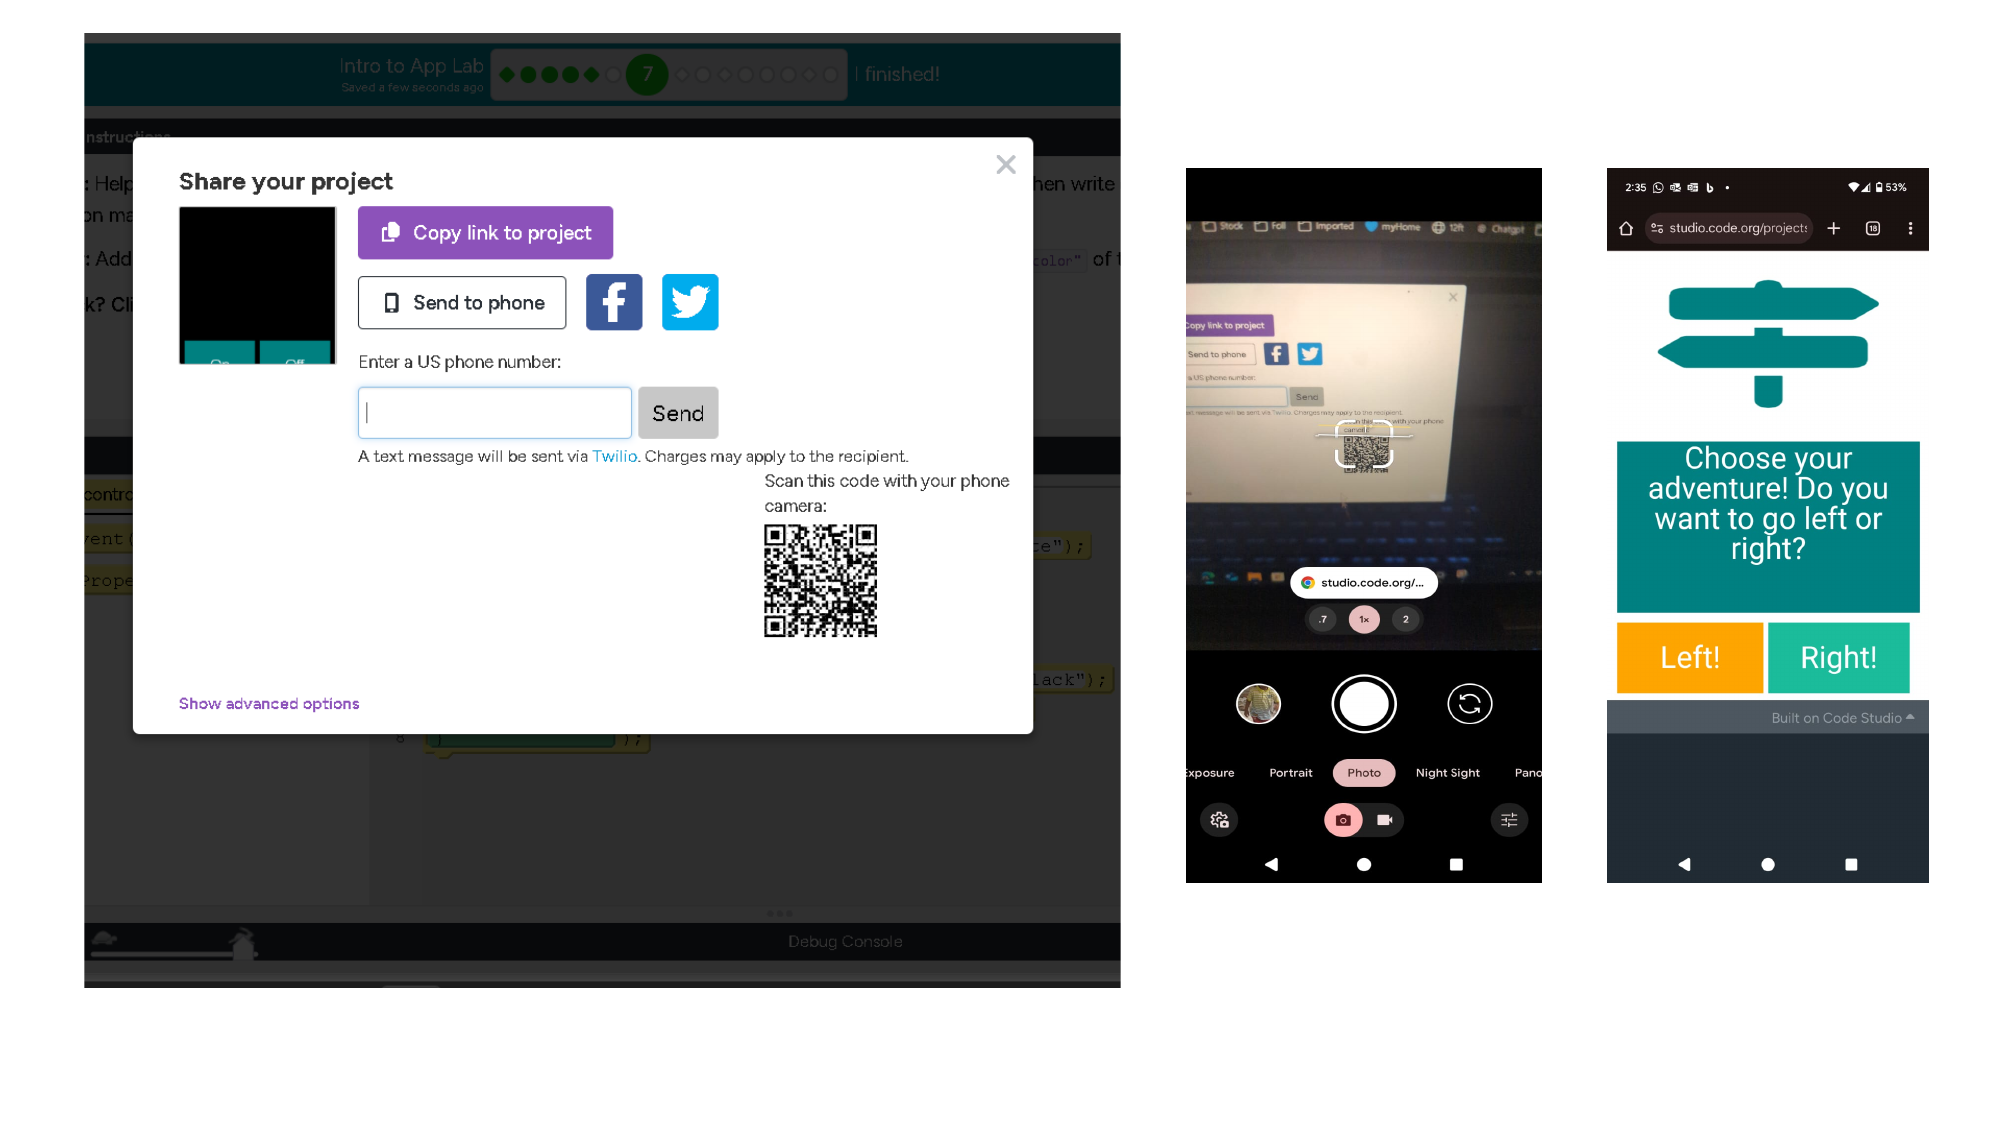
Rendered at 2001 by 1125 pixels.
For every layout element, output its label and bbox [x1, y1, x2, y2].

picture [84, 33, 1121, 988]
list [1607, 168, 1929, 883]
picture [1186, 168, 1542, 883]
